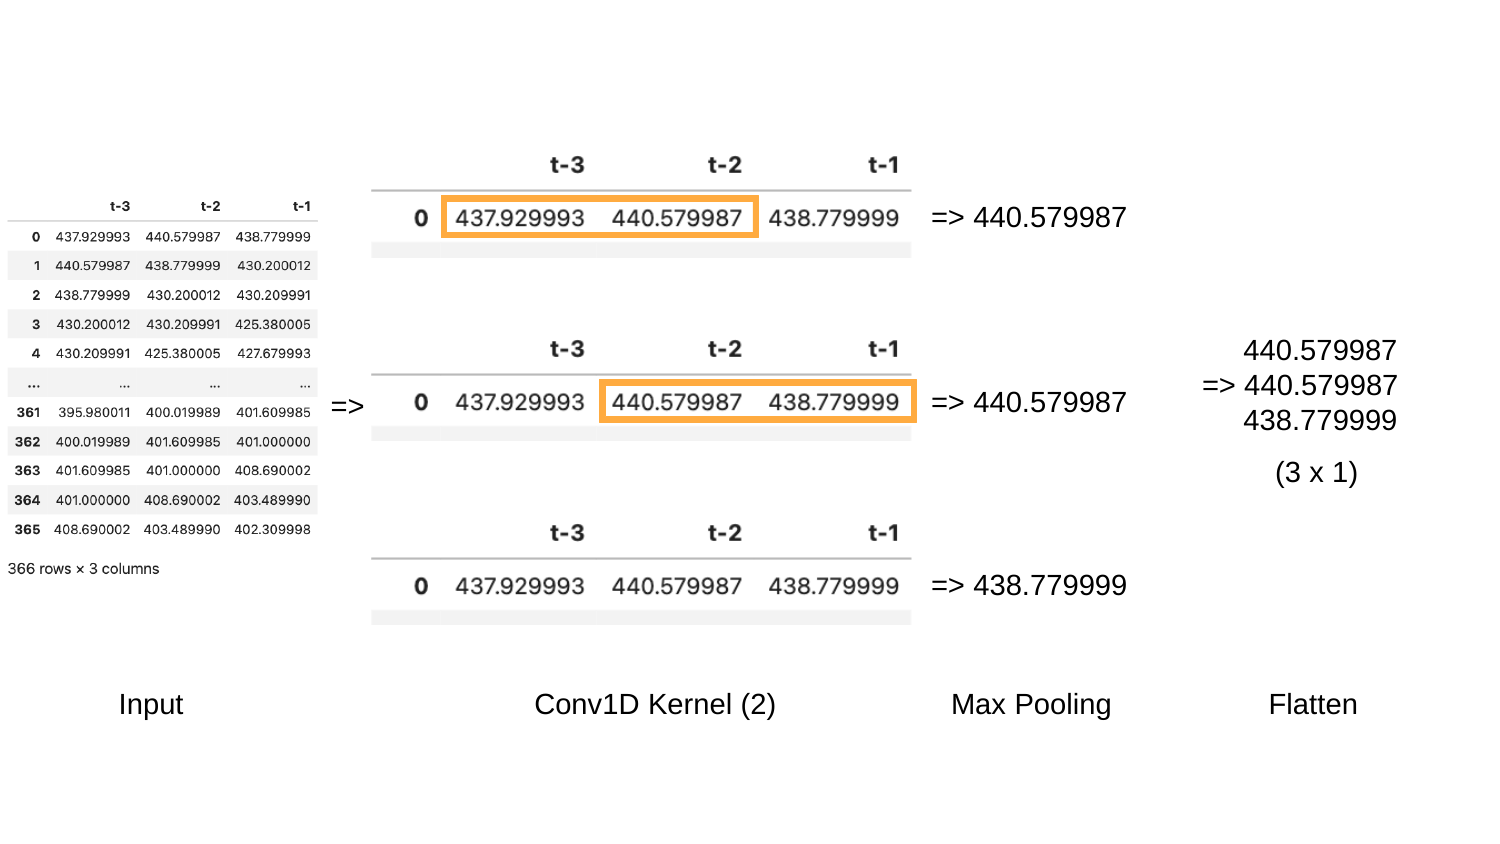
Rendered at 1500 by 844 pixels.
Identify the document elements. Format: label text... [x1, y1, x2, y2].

text_box Input [103, 678, 199, 729]
picture [359, 501, 917, 625]
text_box => [325, 379, 354, 430]
picture [0, 188, 320, 581]
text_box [359, 134, 917, 258]
text_box Conv1D Kernel (2) [519, 678, 792, 729]
text_box => 440.579987 [921, 375, 1143, 426]
text_box => 440.579987 [921, 191, 1143, 242]
text_box (3 x 1) [1260, 445, 1374, 496]
text_box Flatten [1253, 678, 1374, 729]
text_box => 438.779999 [921, 559, 1143, 610]
picture [359, 317, 917, 442]
text_box 440.579987 => 440.579987 438.779999 [1187, 323, 1414, 444]
text_box Max Pooling [936, 678, 1127, 729]
